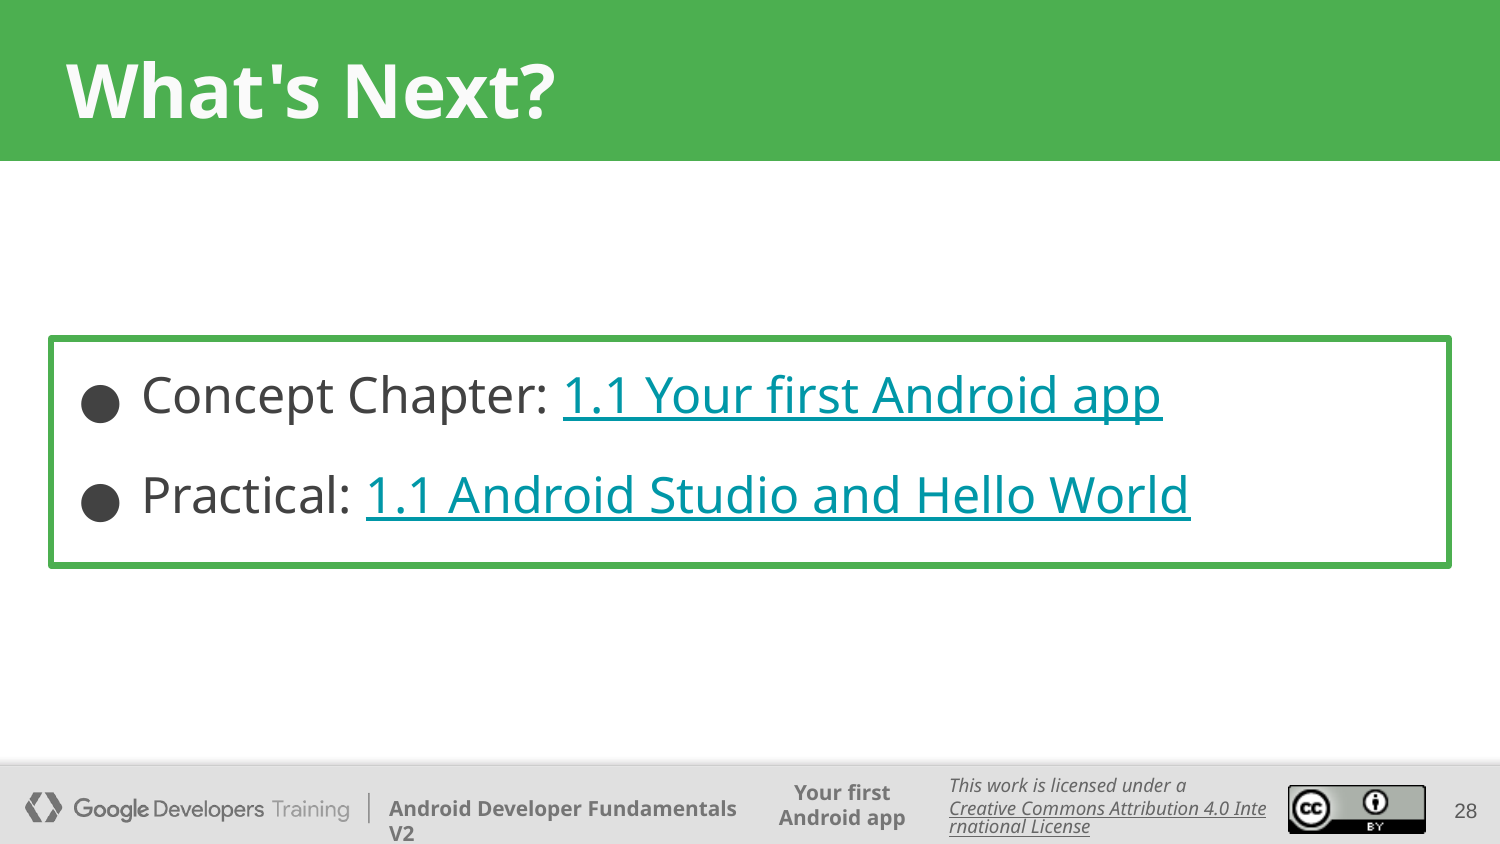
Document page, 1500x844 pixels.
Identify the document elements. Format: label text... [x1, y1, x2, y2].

picture [0, 161, 1500, 844]
text_box Concept Chapter: 1.1 Your first Android app Practical: 1.1 Android Studio and Hello World [51, 338, 1449, 566]
slide_number ‹#› [1402, 777, 1493, 842]
title What's Next? [51, 28, 1449, 122]
